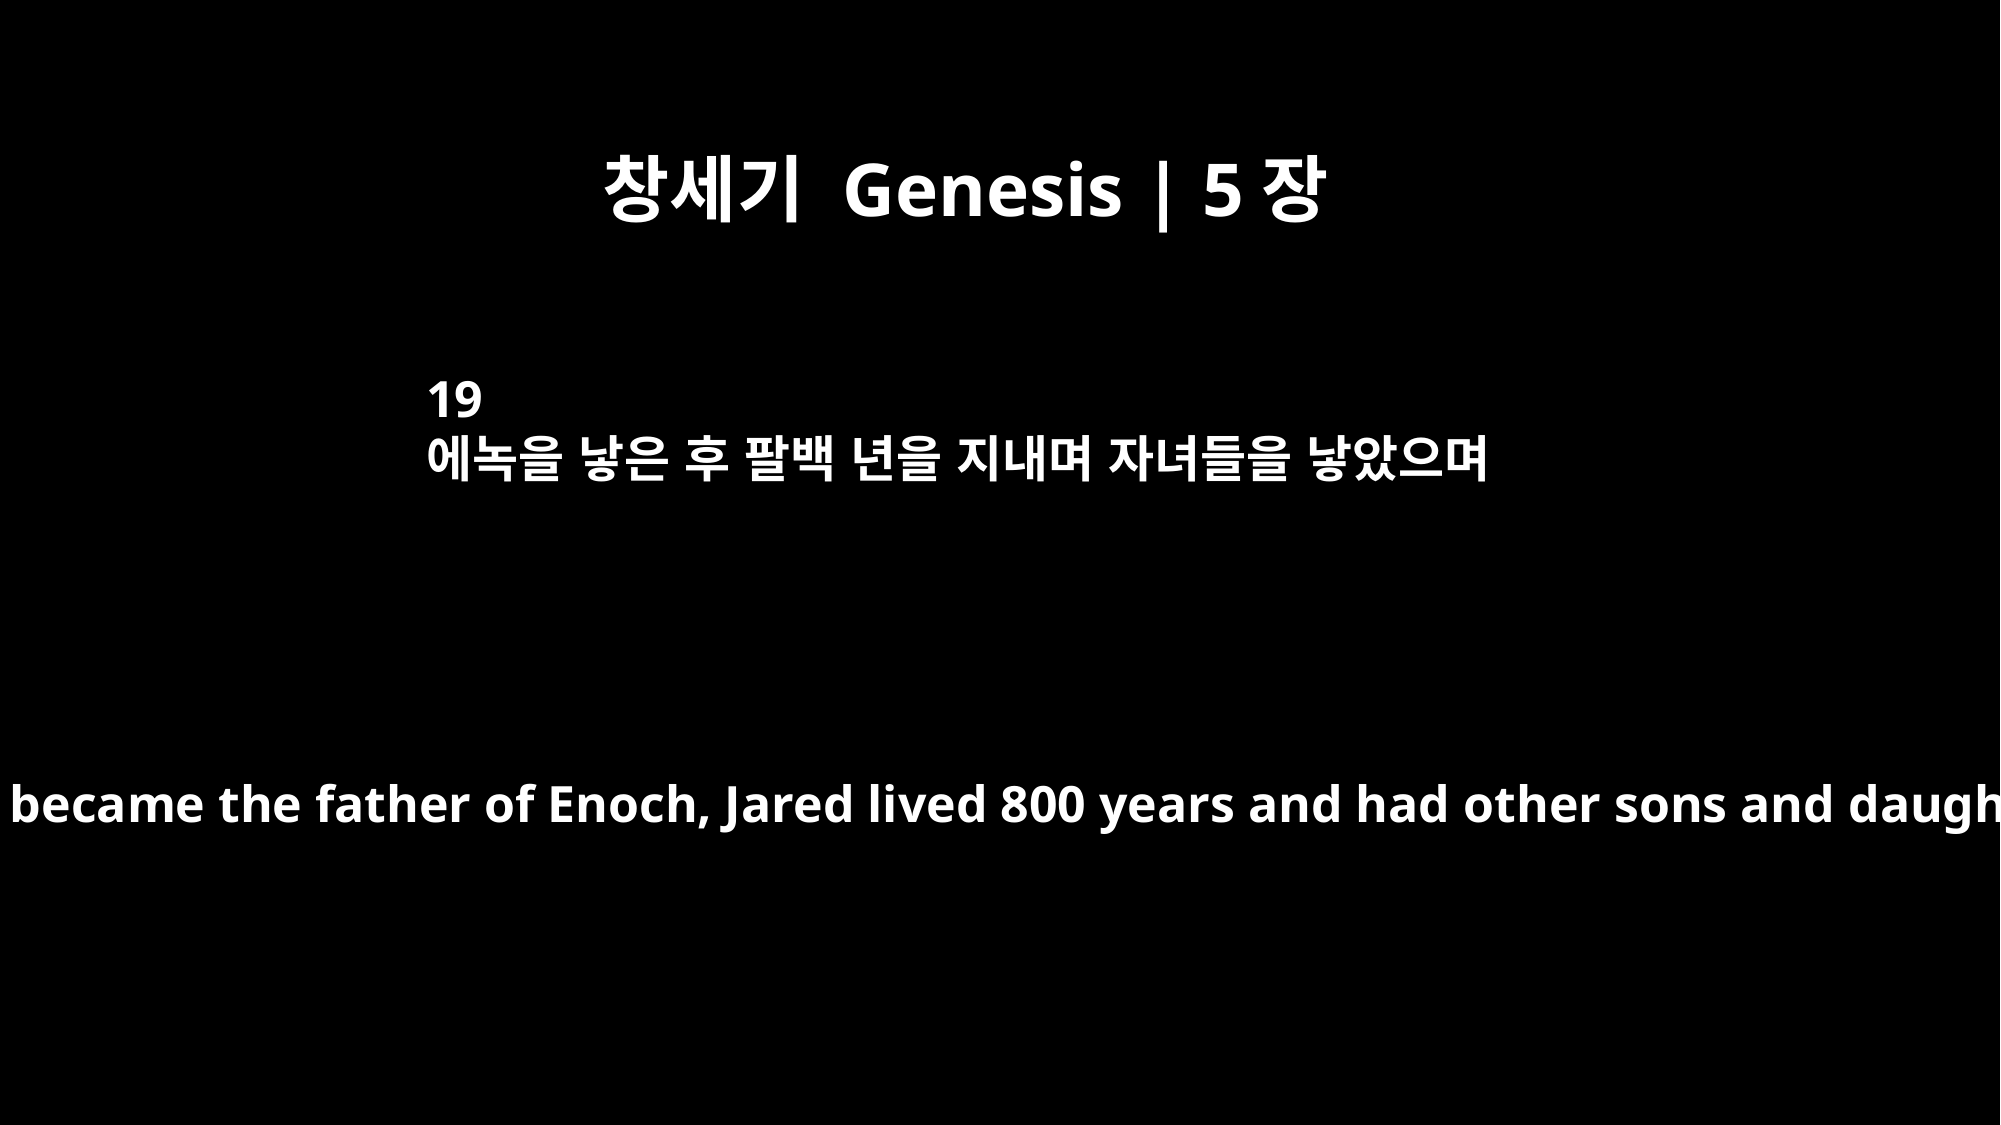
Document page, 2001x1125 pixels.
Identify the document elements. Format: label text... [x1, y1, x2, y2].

text_box 19 에녹을 낳은 후 팔백 년을 지내며 자녀들을 낳았으며 [411, 359, 1506, 495]
text_box 창세기 Genesis | 5장 [587, 136, 1345, 239]
text_box And after he became the father of Enoch, Jared lived 800 years and had other sons and daughters. [0, 764, 2000, 840]
